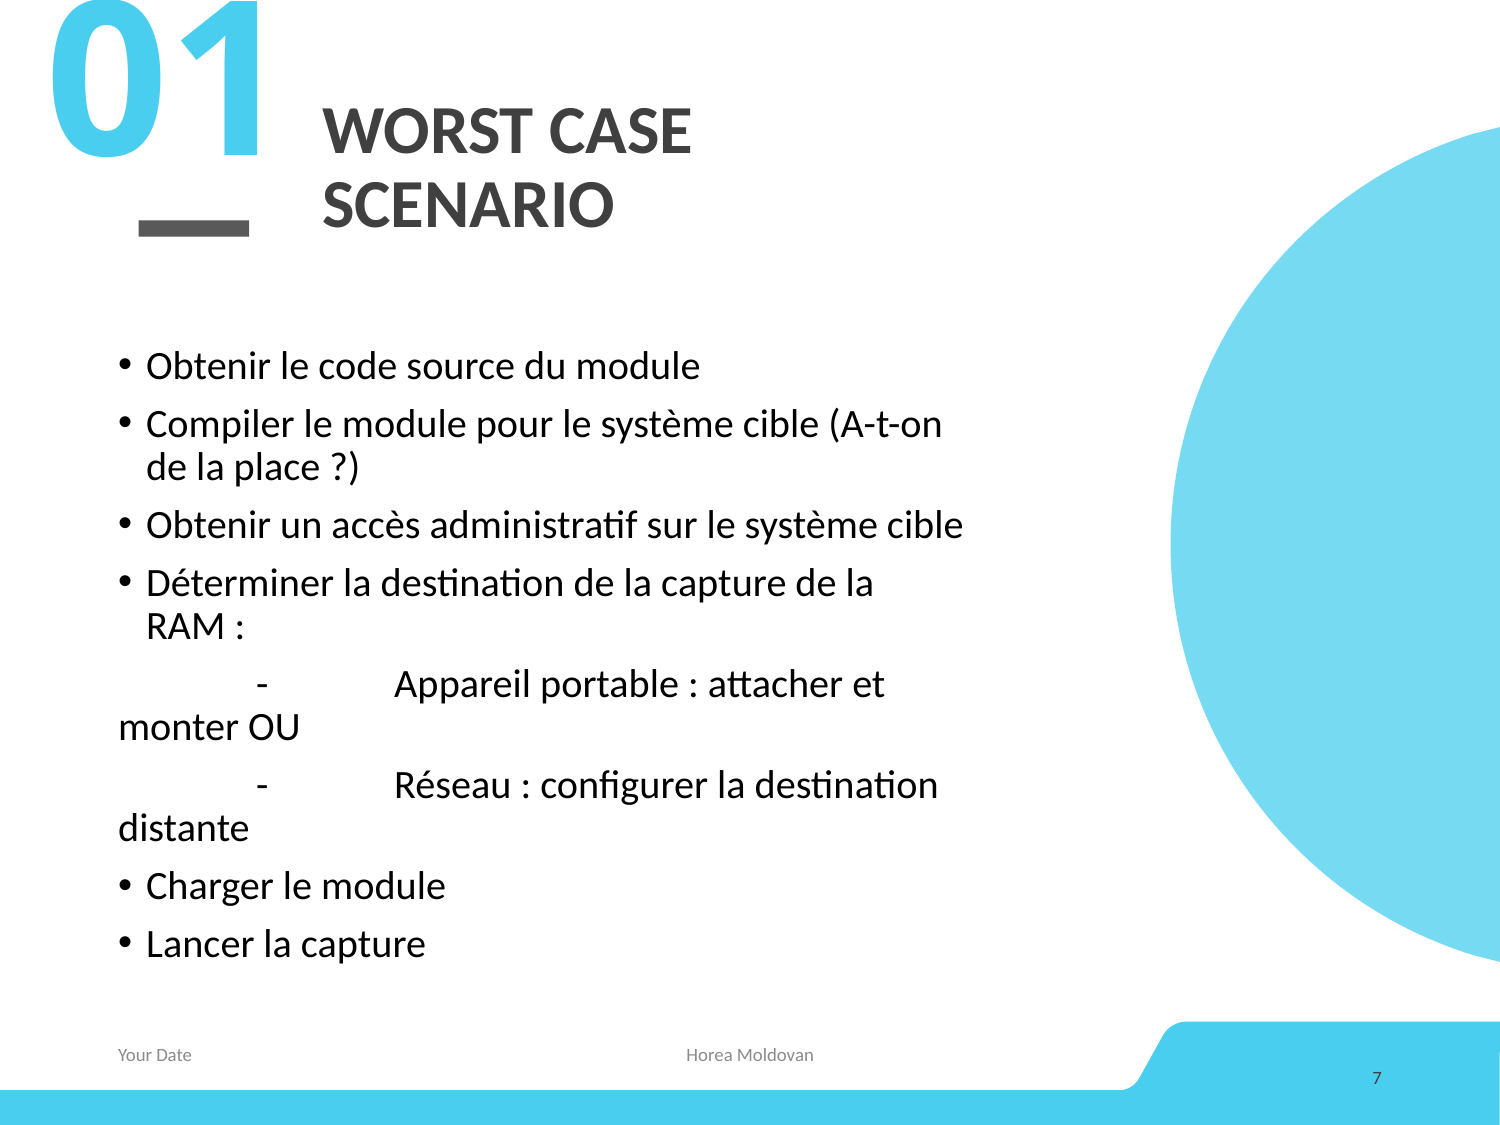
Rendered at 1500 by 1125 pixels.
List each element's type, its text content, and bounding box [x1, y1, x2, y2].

footer Horea Moldovan [496, 1023, 1004, 1084]
list Obtenir le code source du module Compiler le module pour le système cible (A-t-on de la place ?) Obtenir un accès administratif sur le système cible Déterminer la destination de la capture de la RAM : - Appareil portable : attacher et monter OU - Réseau : configurer la destination distante Charger le module Lancer la capture [103, 337, 988, 976]
list 01 [0, 0, 307, 213]
text_box [1169, 125, 1500, 964]
slide_number 7 [1059, 1047, 1397, 1108]
title WORST CASE SCENARIO [307, 59, 988, 278]
slide_number Your Date [103, 1023, 441, 1084]
